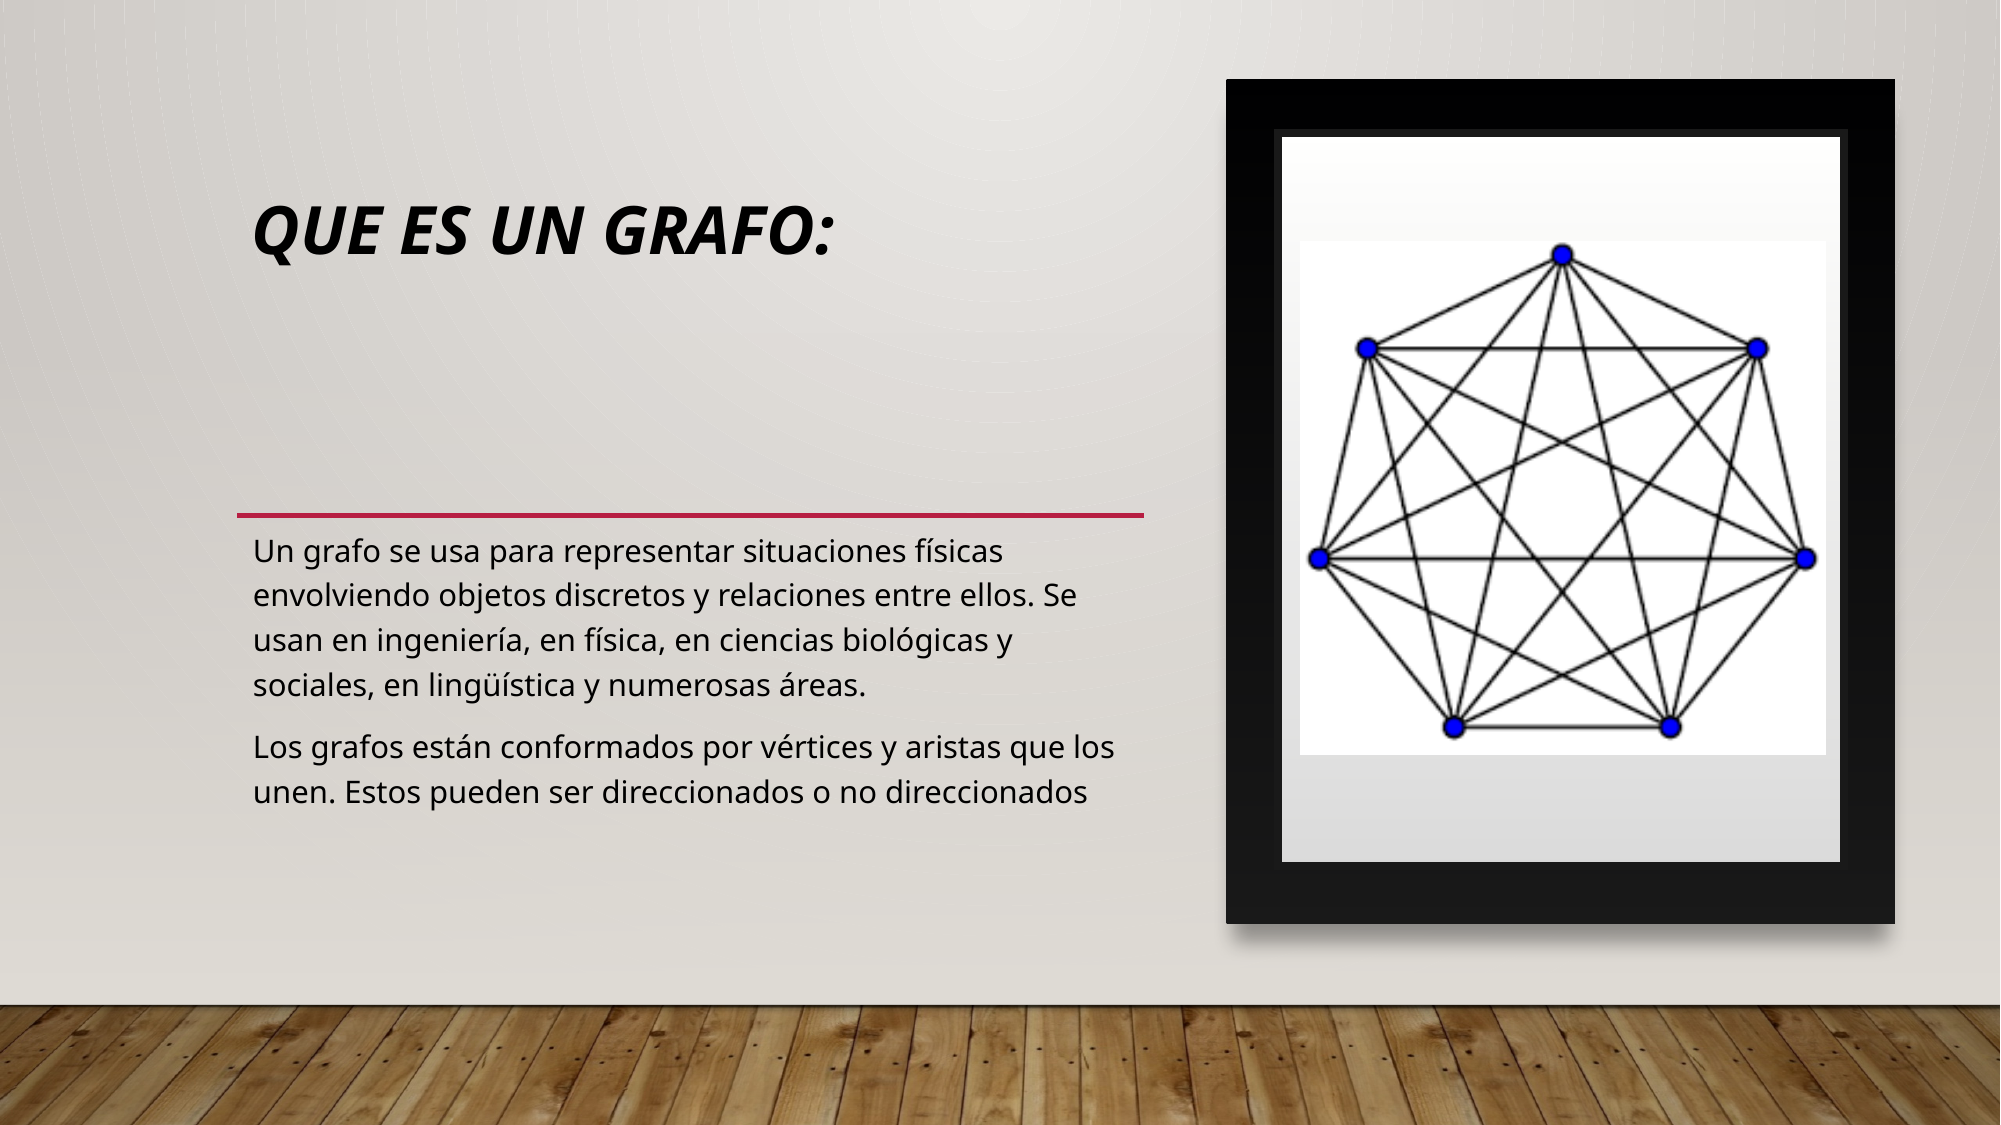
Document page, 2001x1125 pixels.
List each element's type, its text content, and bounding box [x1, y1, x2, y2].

picture [1300, 240, 1826, 755]
list Un grafo se usa para representar situaciones físicas envolviendo objetos discretos y relaciones entre ellos. Se usan en ingeniería, en física, en ciencias biológicas y sociales, en lingüística y numerosas áreas. Los grafos están conformados por vértices y aristas que los unen. Estos pueden ser direccionados o no direccionados [237, 516, 1145, 845]
picture [0, 1005, 2000, 1125]
title Que es un grafo: [236, 142, 1145, 277]
